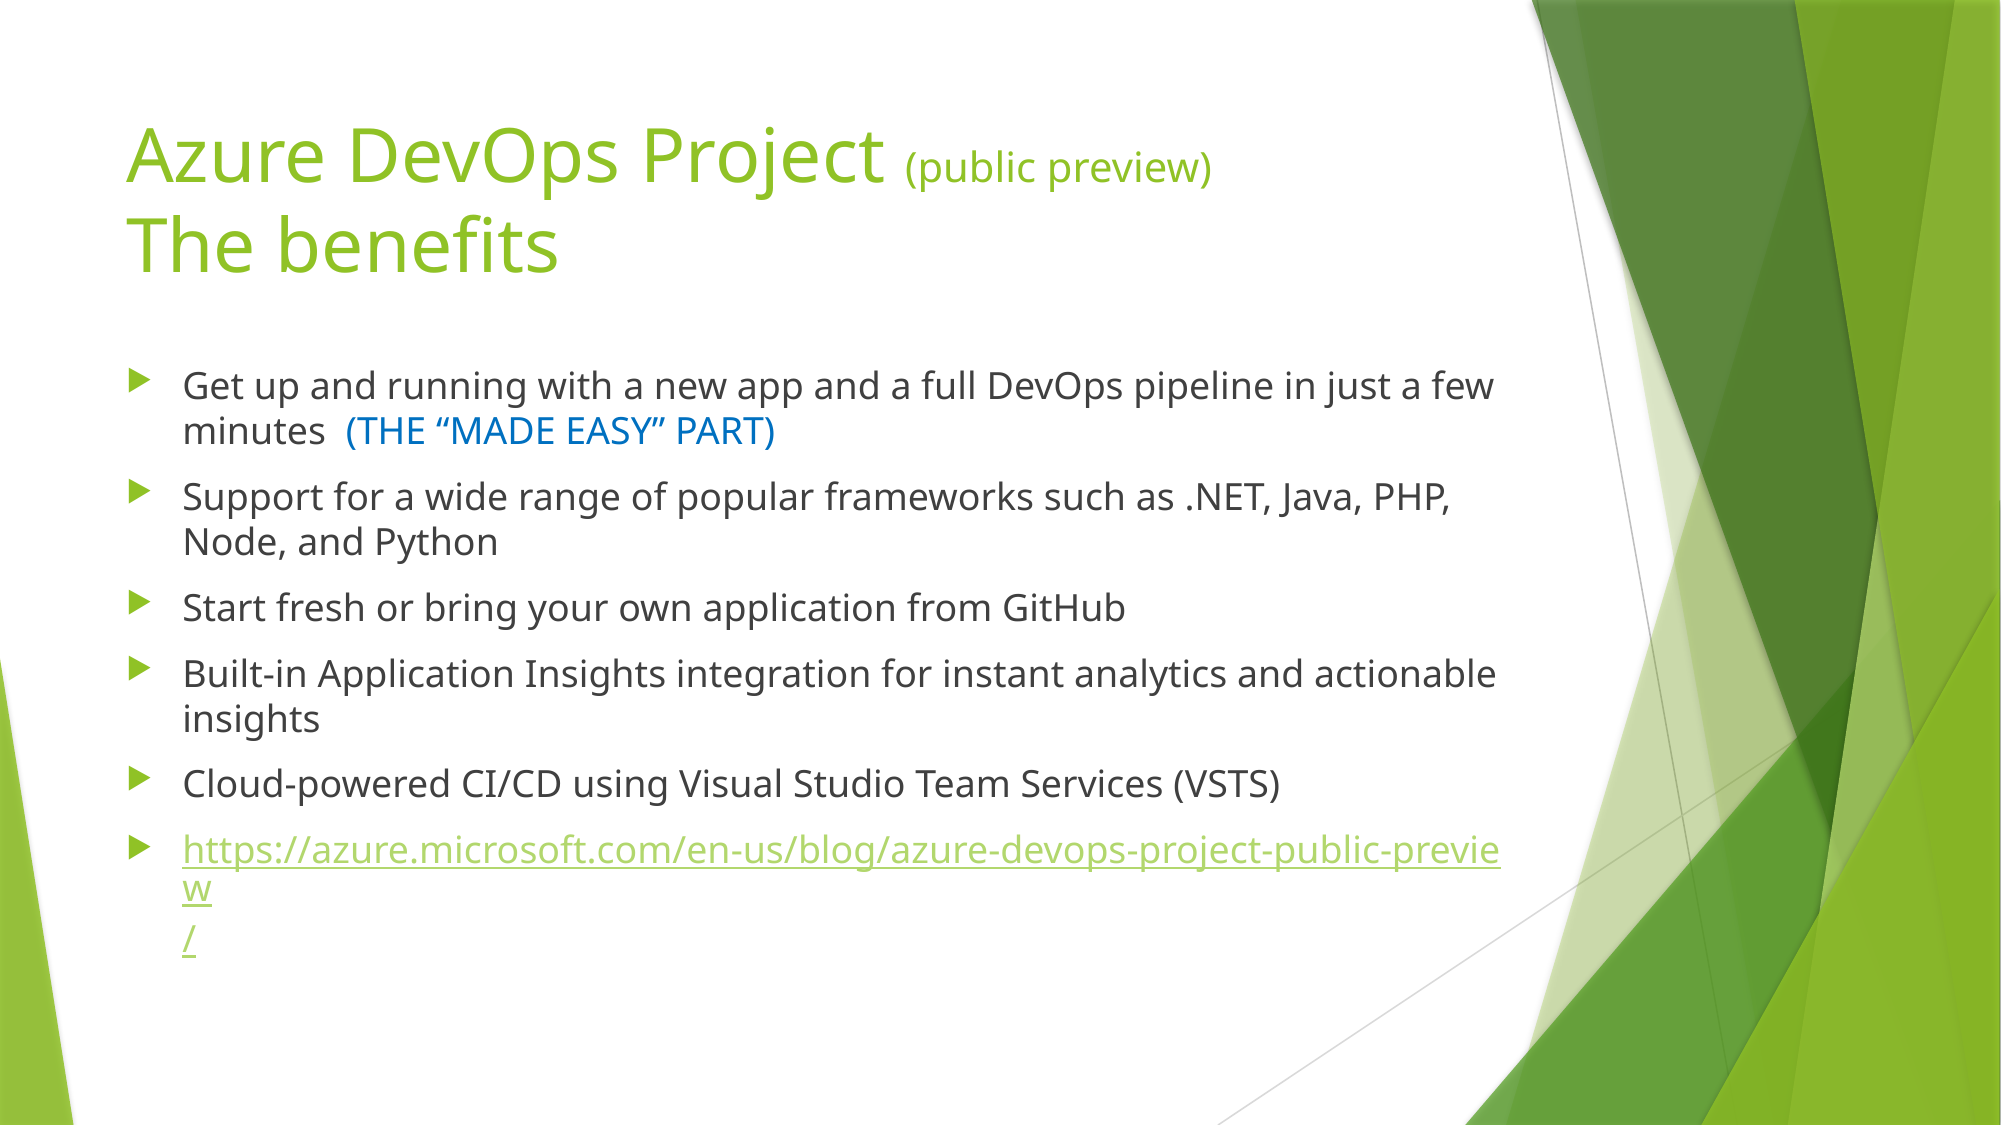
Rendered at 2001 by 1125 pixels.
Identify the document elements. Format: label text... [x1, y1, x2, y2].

list Get up and running with a new app and a full DevOps pipeline in just a few minutes (THE “MADE EASY” PART) Support for a wide range of popular frameworks such as .NET, Java, PHP, Node, and Python Start fresh or bring your own application from GitHub Built-in Application Insights integration for instant analytics and actionable insights Cloud-powered CI/CD using Visual Studio Team Services (VSTS) https://azure.microsoft.com/en-us/blog/azure-devops-project-public-preview/ [111, 354, 1522, 992]
title Azure DevOps Project (public preview) The benefits [111, 99, 1522, 317]
